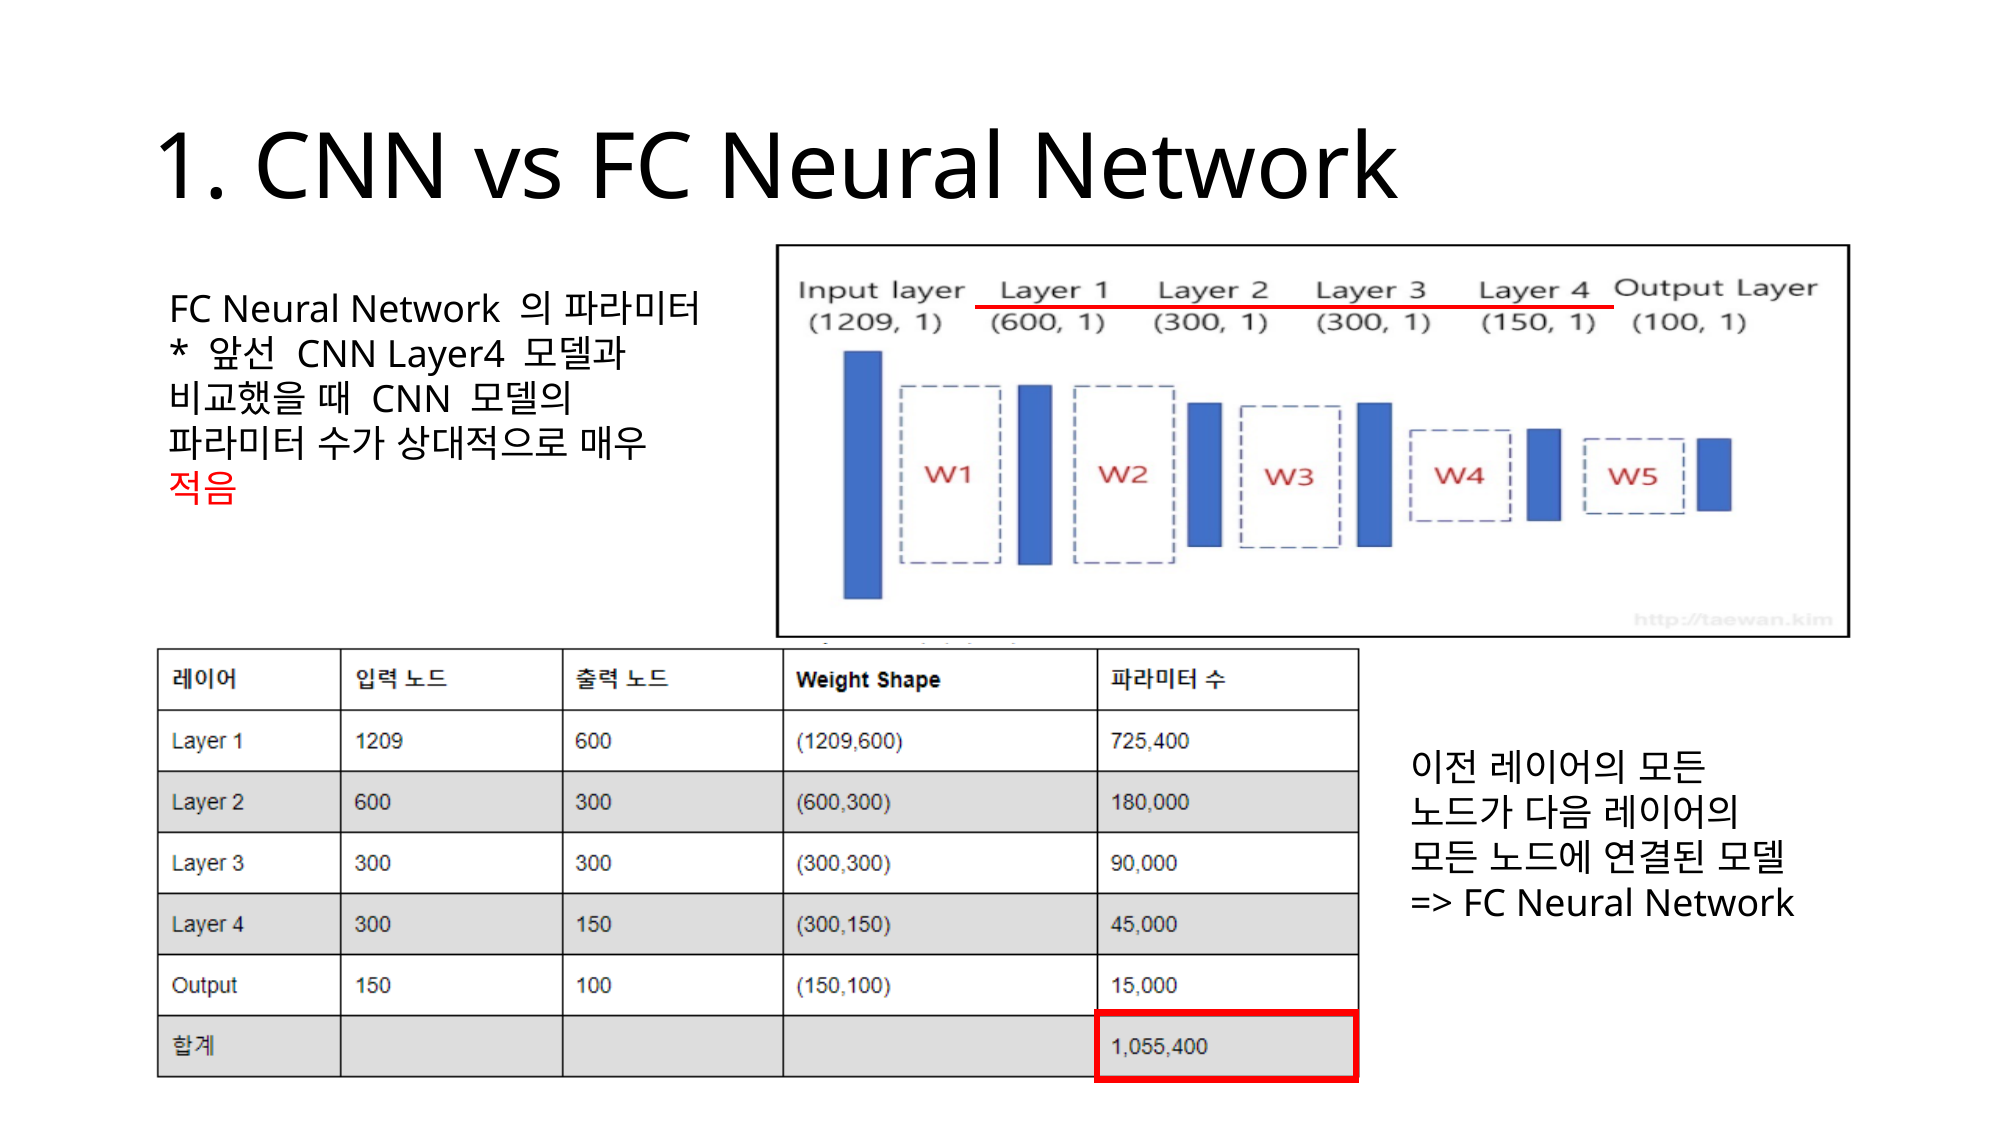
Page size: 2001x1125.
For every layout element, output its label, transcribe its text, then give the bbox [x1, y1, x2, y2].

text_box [137, 625, 1380, 1095]
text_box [759, 236, 1863, 644]
text_box FC Neural Network 의 파라미터 * 앞선 CNN Layer4 모델과 비교했을 때 CNN 모델의 파라미터 수가 상대적으로 매우 적음 [153, 277, 729, 517]
title 1. CNN vs FC Neural Network [137, 59, 1863, 278]
text_box 이전 레이어의 모든 노드가 다음 레이어의 모든 노드에 연결된 모델 => FC Neural Network [1395, 736, 1832, 932]
